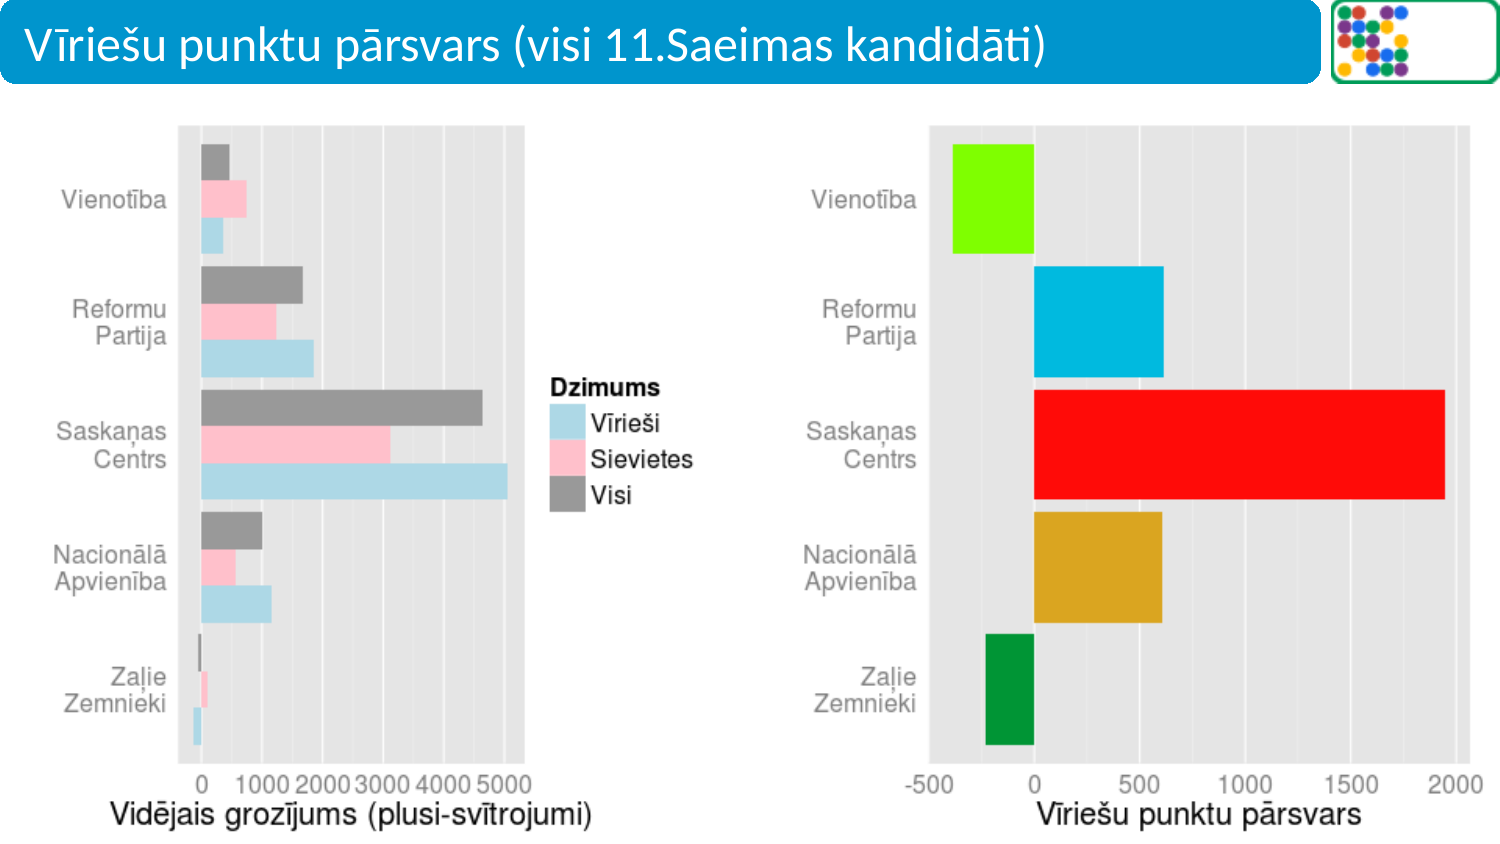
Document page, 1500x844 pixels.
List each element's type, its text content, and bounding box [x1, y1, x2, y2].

title Vīriešu punktu pārsvars (visi 11.Saeimas kandidāti) [24, 0, 1263, 85]
picture [0, 0, 6, 8]
picture [0, 96, 1500, 844]
picture [1312, 0, 1500, 84]
picture [0, 75, 8, 84]
